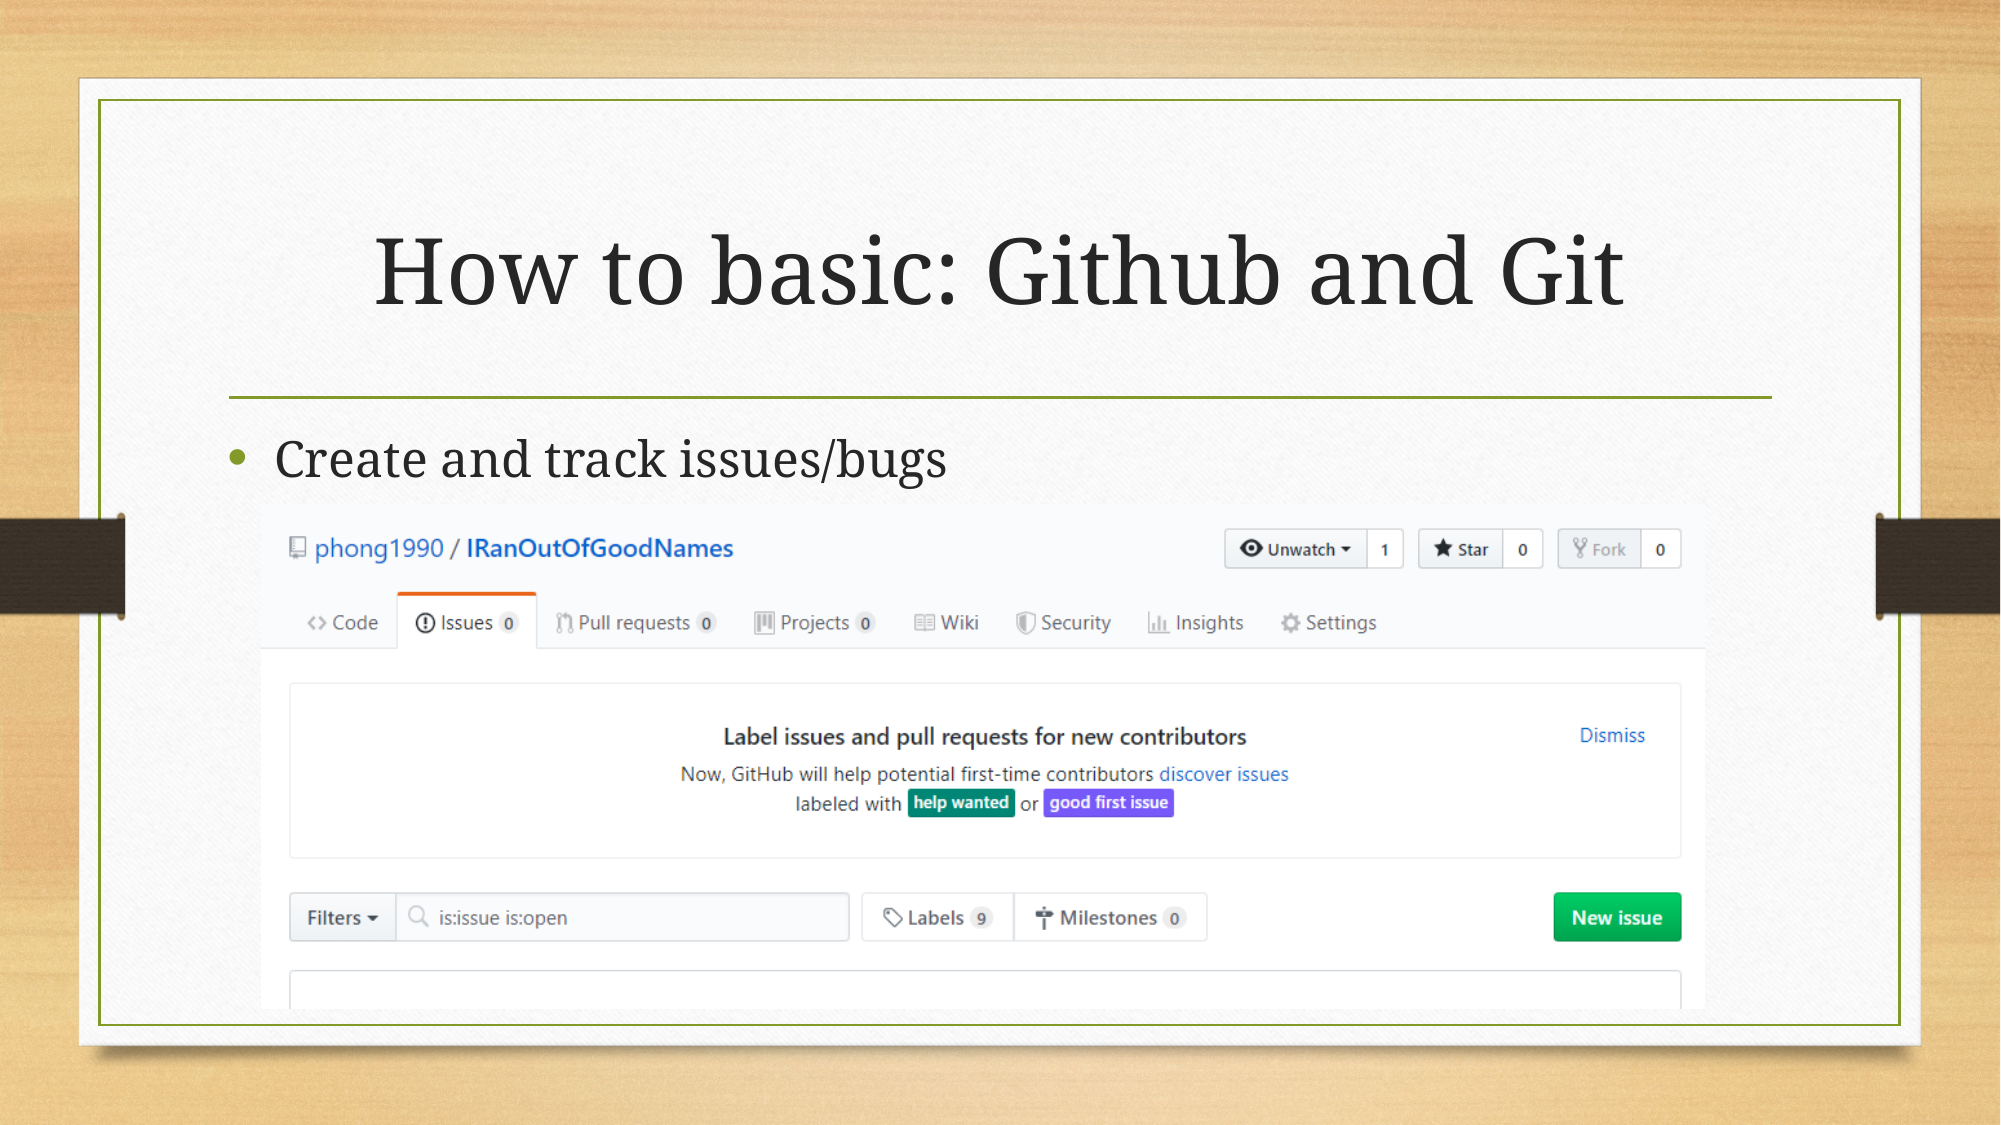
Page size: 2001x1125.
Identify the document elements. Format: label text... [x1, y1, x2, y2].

title How to basic: Github and Git [212, 161, 1788, 375]
picture [0, 0, 2001, 1125]
list Create and track issues/bugs [212, 419, 1788, 964]
